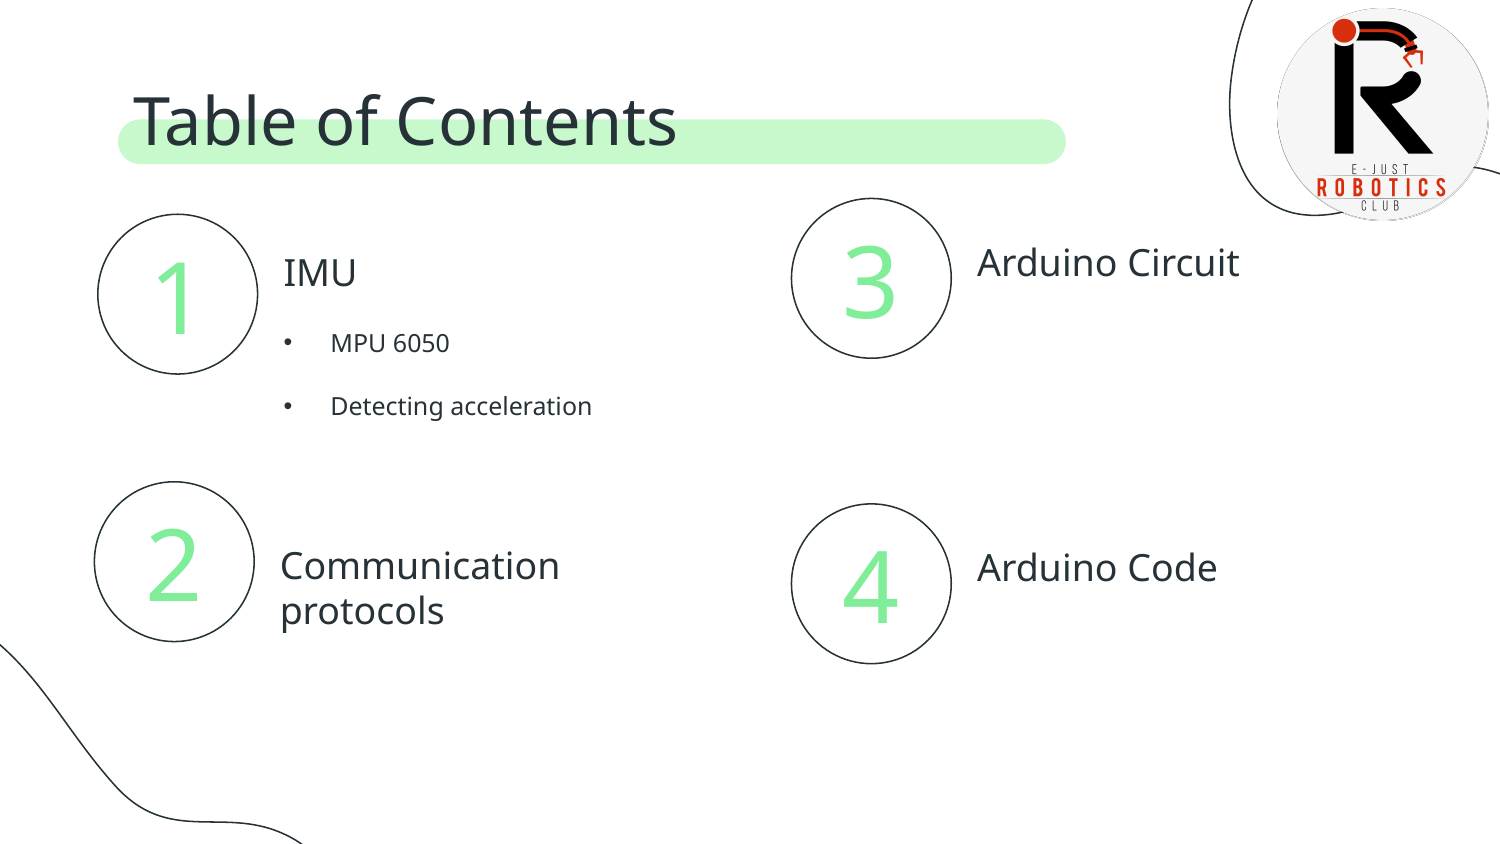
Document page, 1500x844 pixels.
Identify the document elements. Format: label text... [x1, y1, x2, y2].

picture [1276, 8, 1489, 221]
subtitle IMU MPU 6050 Detecting acceleration [268, 233, 709, 355]
text_box [119, 620, 229, 642]
subtitle Communication protocols [264, 526, 705, 597]
text_box [817, 503, 926, 525]
text_box [816, 198, 926, 220]
text_box [944, 245, 952, 312]
text_box [251, 262, 258, 326]
text_box 4 [798, 525, 944, 642]
text_box Arduino Code [962, 528, 1403, 639]
title 2 [101, 503, 247, 620]
text_box [247, 528, 255, 595]
subtitle Arduino Circuit [962, 223, 1403, 334]
text_box [122, 352, 233, 375]
text_box [120, 481, 229, 503]
text_box [791, 552, 798, 616]
title 3 [798, 220, 944, 337]
text_box [122, 214, 233, 236]
text_box [94, 529, 101, 594]
text_box [817, 337, 926, 359]
title Table of Contents [118, 63, 1271, 165]
text_box [816, 642, 927, 664]
text_box [97, 261, 105, 328]
text_box [944, 550, 952, 617]
text_box [791, 246, 798, 310]
title 1 [105, 236, 251, 352]
